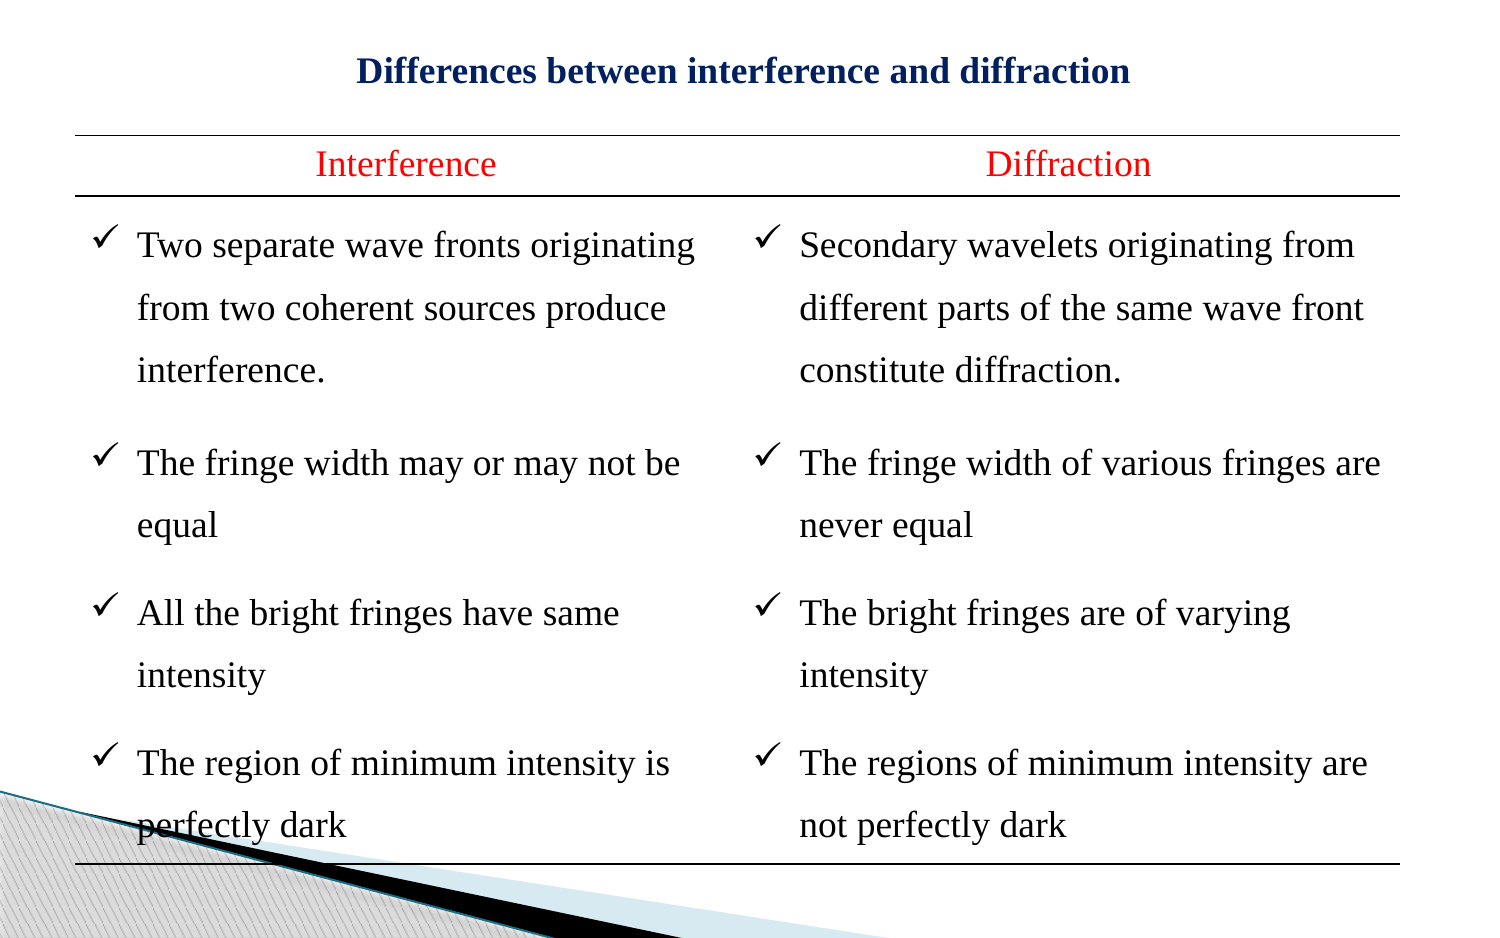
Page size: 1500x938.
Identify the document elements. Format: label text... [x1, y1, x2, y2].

text_box Differences between interference and diffraction [50, 38, 1438, 144]
table_cell The fringe width may or may not be equal [75, 414, 737, 564]
table_cell Two separate wave fronts originating from two coherent sources produce interference. [75, 197, 737, 414]
table_cell All the bright fringes have same intensity [75, 564, 737, 714]
table_header Interference [75, 136, 737, 195]
table_cell The bright fringes are of varying intensity [737, 564, 1400, 714]
table_header Diffraction [737, 136, 1400, 195]
table_cell The fringe width of various fringes are never equal [737, 414, 1400, 564]
table_cell The region of minimum intensity is perfectly dark [75, 714, 737, 863]
table_cell The regions of minimum intensity are not perfectly dark [737, 714, 1400, 863]
table_cell Secondary wavelets originating from different parts of the same wave front constitute diffraction. [737, 197, 1400, 414]
